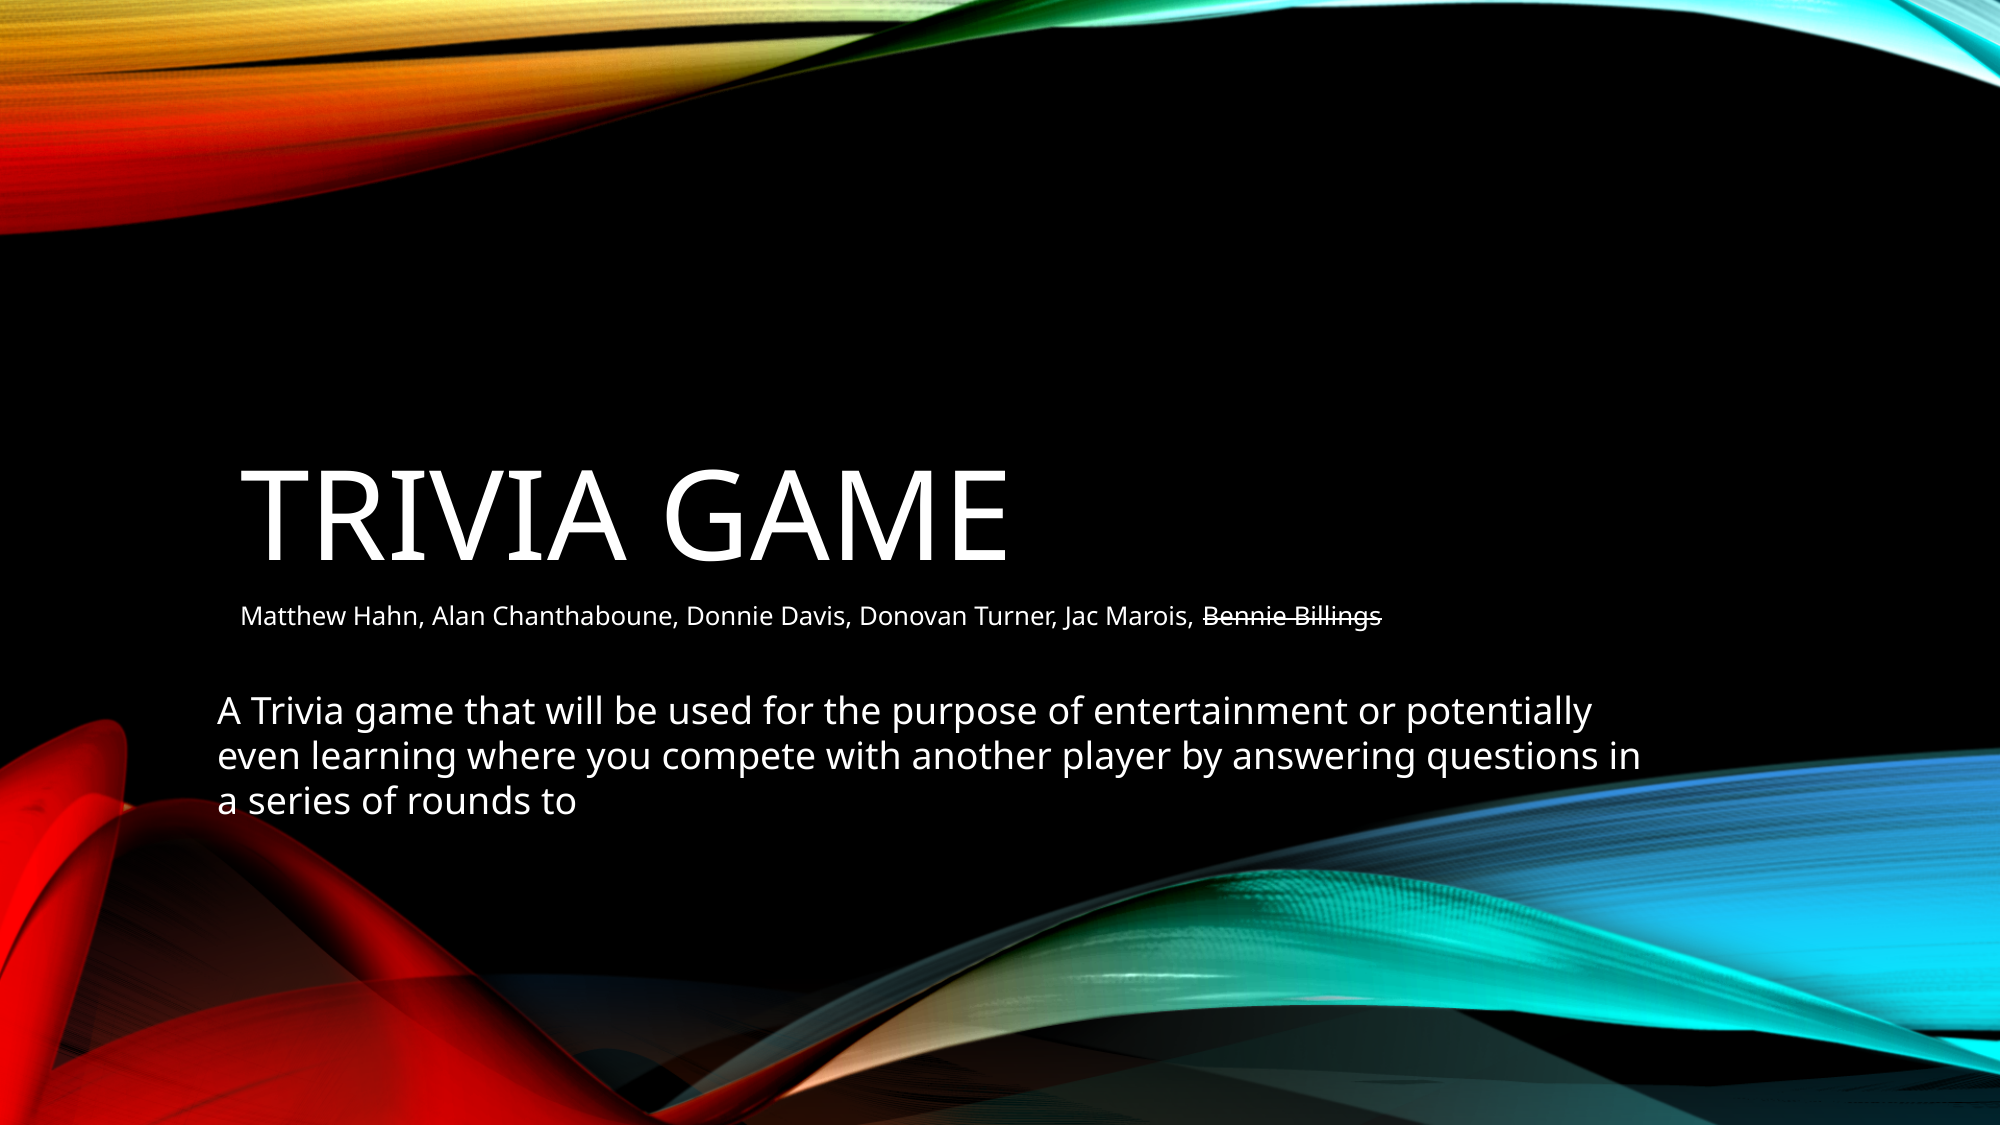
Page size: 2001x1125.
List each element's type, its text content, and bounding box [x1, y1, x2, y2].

picture [0, 0, 2000, 237]
subtitle Matthew Hahn, Alan Chanthaboune, Donnie Davis, Donovan Turner, Jac Marois, Bennie Billings [225, 595, 1775, 709]
title Trivia Game [225, 295, 1775, 595]
picture [0, 717, 2000, 1125]
text_box A Trivia game that will be used for the purpose of entertainment or potentially even learning where you compete with another player by answering questions in a series of rounds to [202, 679, 1663, 920]
